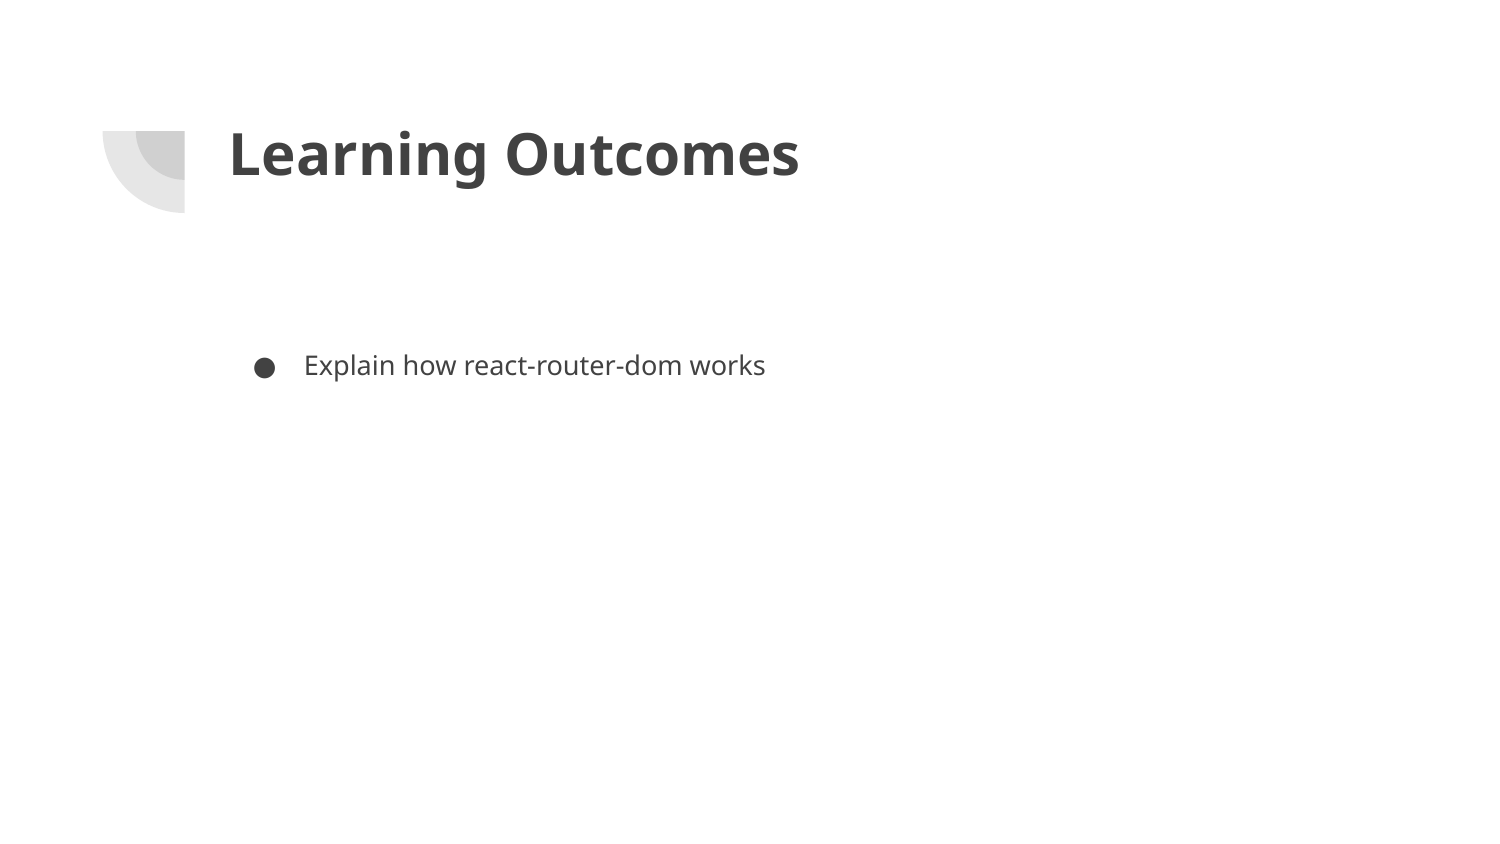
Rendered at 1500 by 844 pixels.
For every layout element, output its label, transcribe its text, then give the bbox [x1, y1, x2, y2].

title Learning Outcomes [213, 98, 1368, 263]
list Explain how react-router-dom works [213, 326, 1368, 744]
